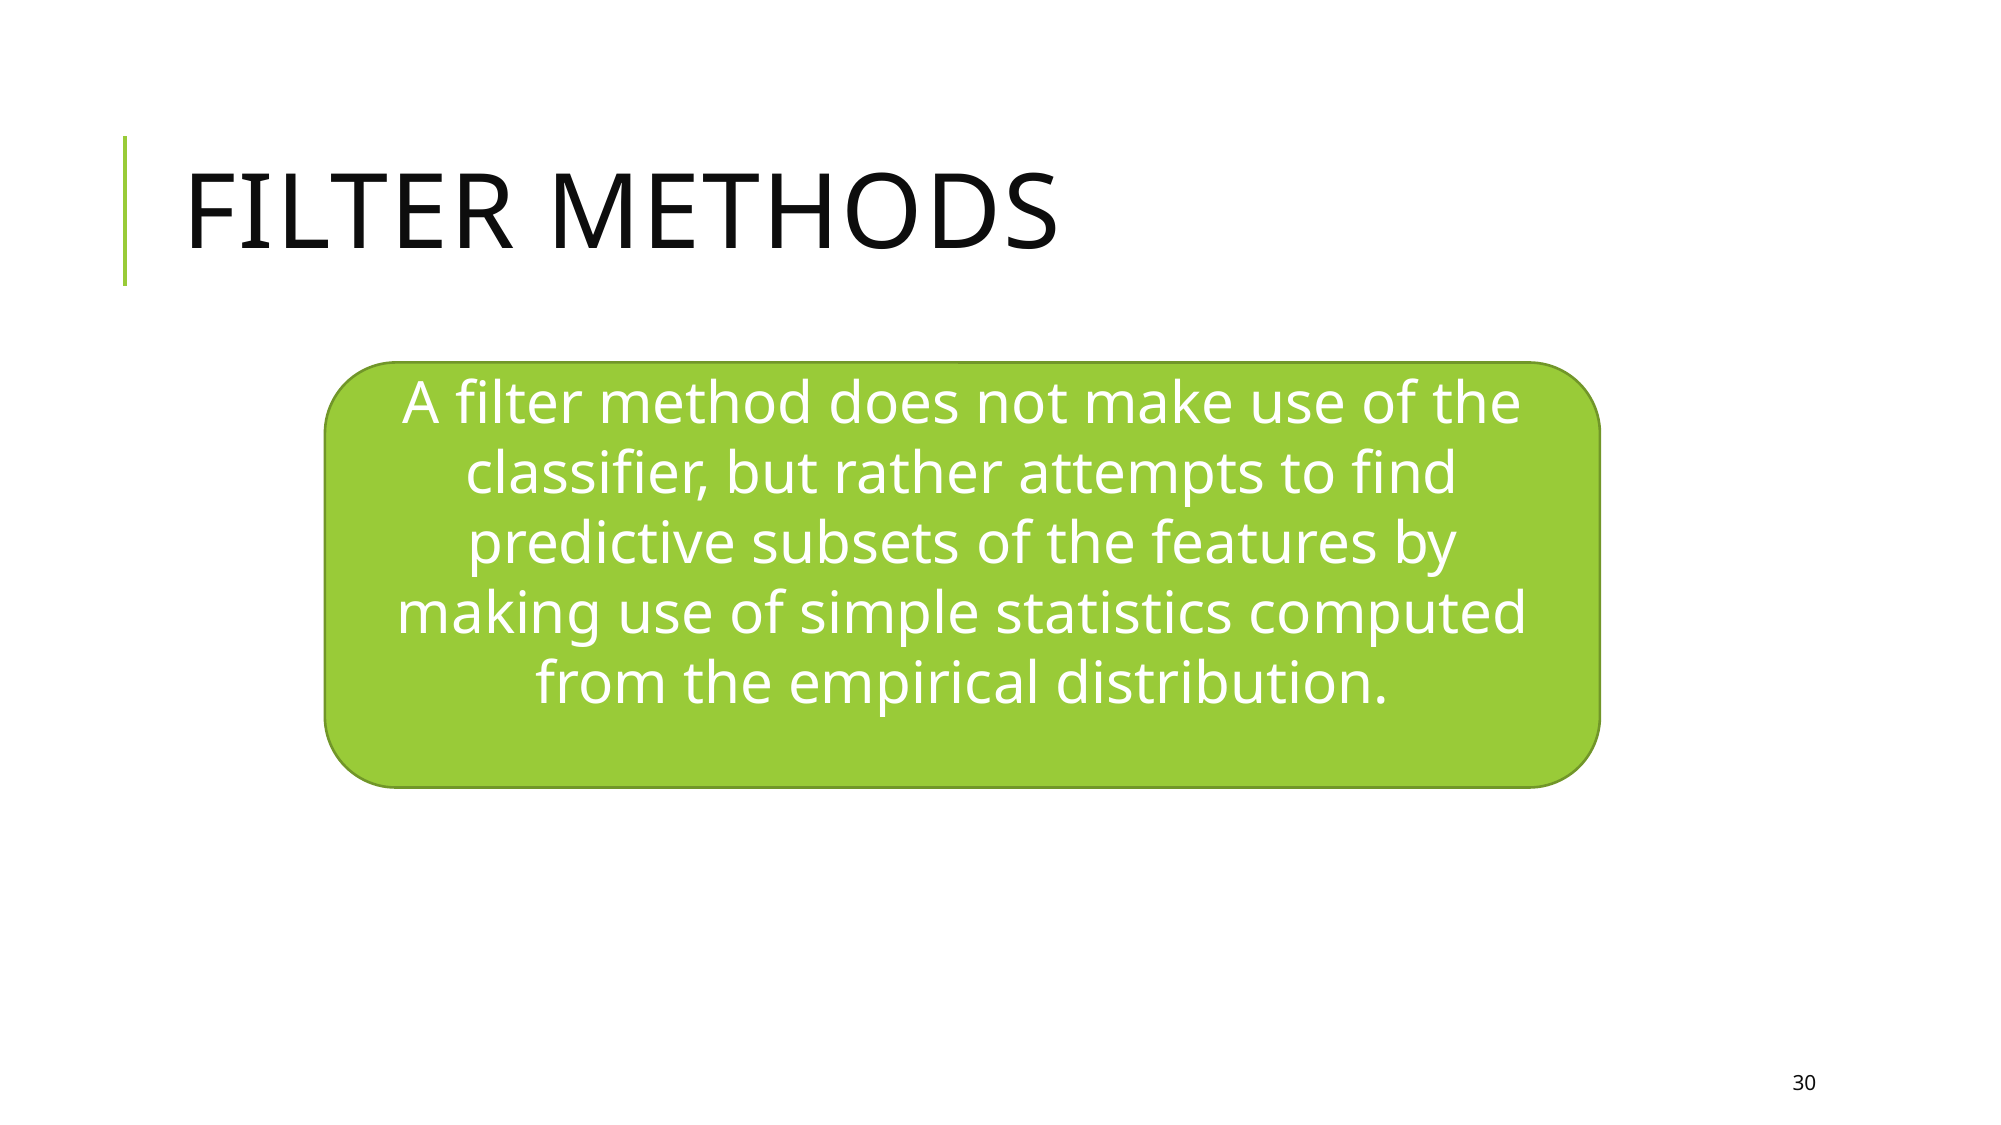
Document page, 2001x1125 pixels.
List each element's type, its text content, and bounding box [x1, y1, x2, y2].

slide_number 30 [1777, 1061, 1938, 1107]
text_box A filter method does not make use of the classifier, but rather attempts to find predictive subsets of the features by making use of simple statistics computed from the empirical distribution. [323, 361, 1602, 789]
title Filter Methods [168, 96, 1763, 342]
